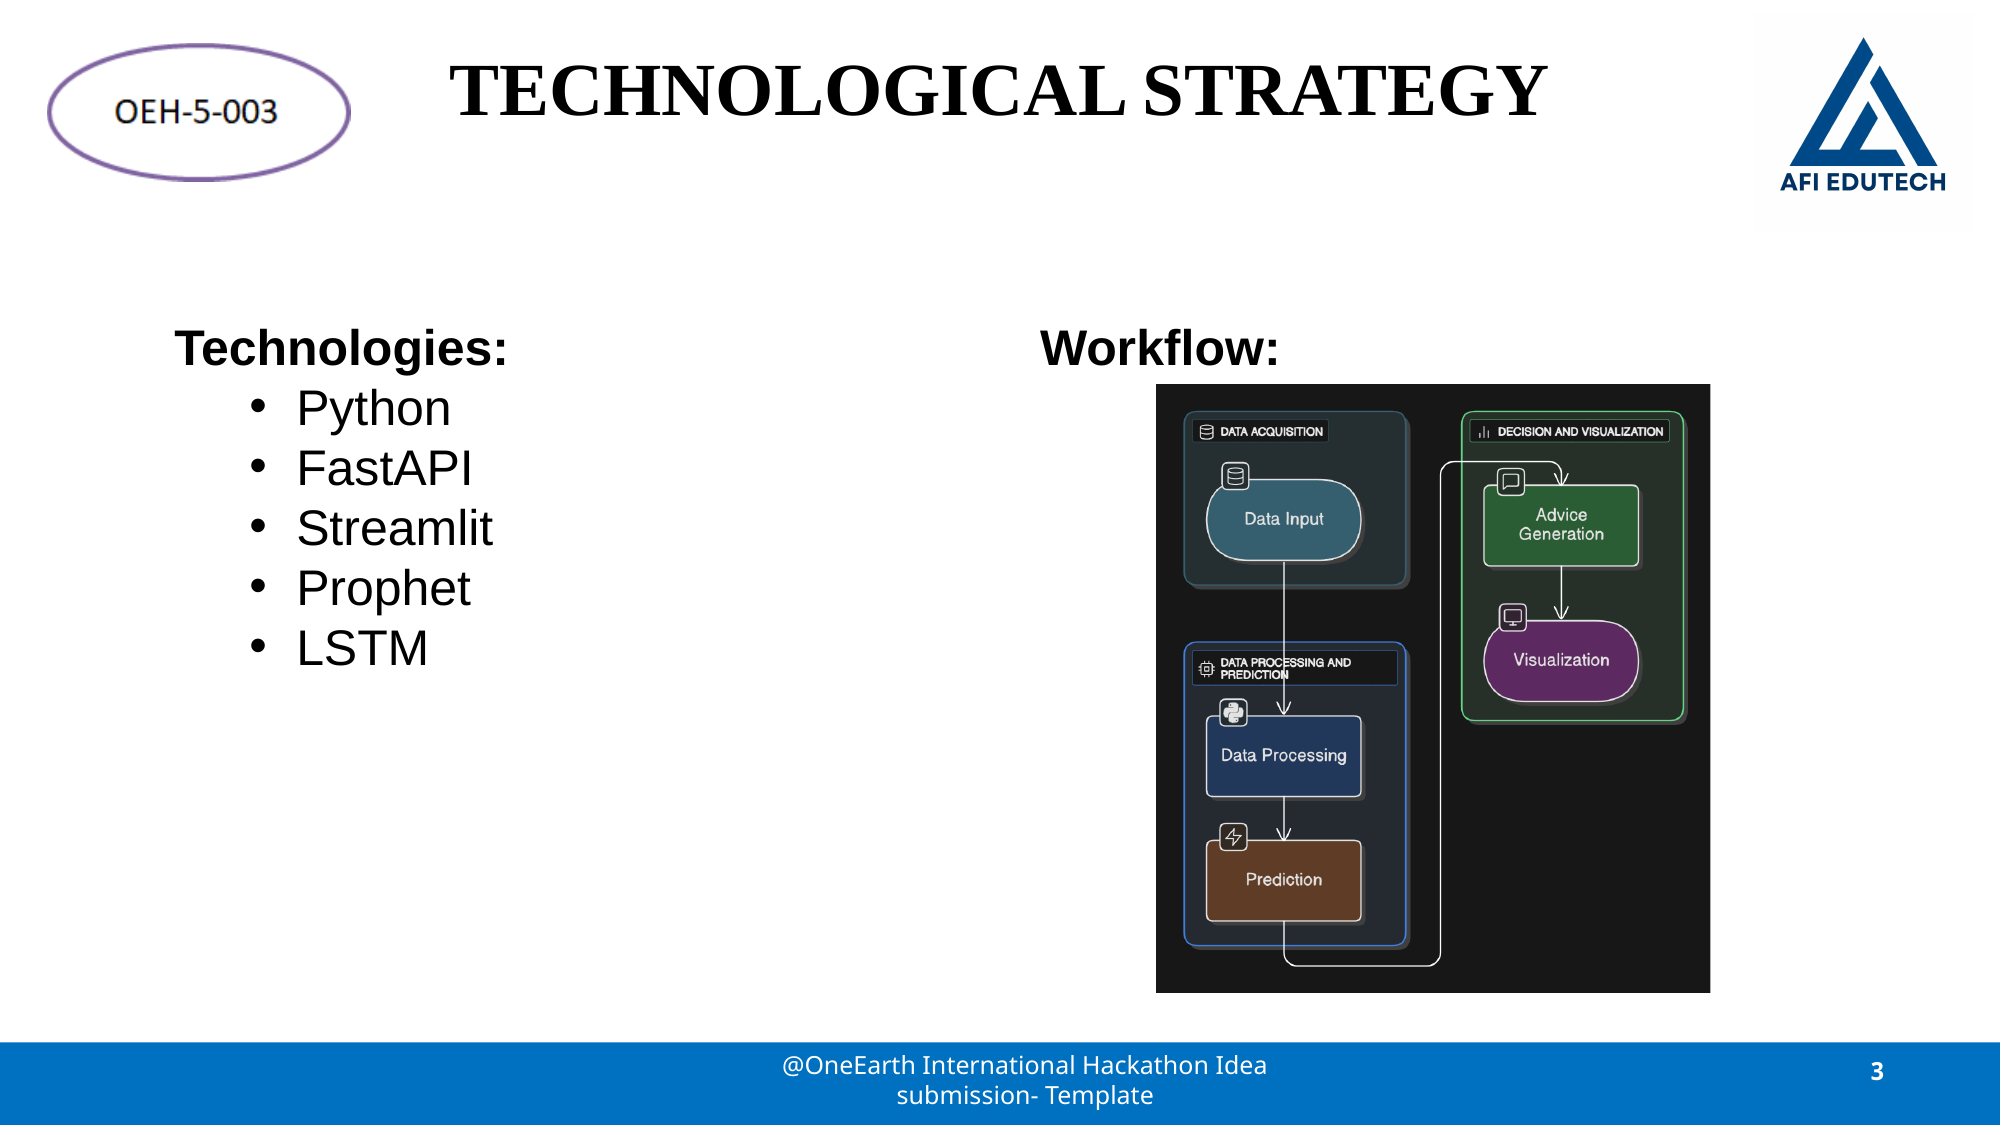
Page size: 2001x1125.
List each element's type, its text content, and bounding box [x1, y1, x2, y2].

text_box [0, 1042, 2000, 1125]
title TECHNOLOGICAL STRATEGY [99, 0, 1901, 180]
picture [47, 43, 351, 182]
slide_number 3 [1433, 1042, 1900, 1103]
picture [1754, 13, 1974, 233]
picture [1155, 383, 1711, 994]
text_box Workflow: [1025, 308, 1494, 383]
text_box Technologies: Python FastAPI Streamlit Prophet LSTM [159, 308, 615, 683]
footer @OneEarth International Hackathon Idea submission- Template [762, 1065, 1289, 1125]
